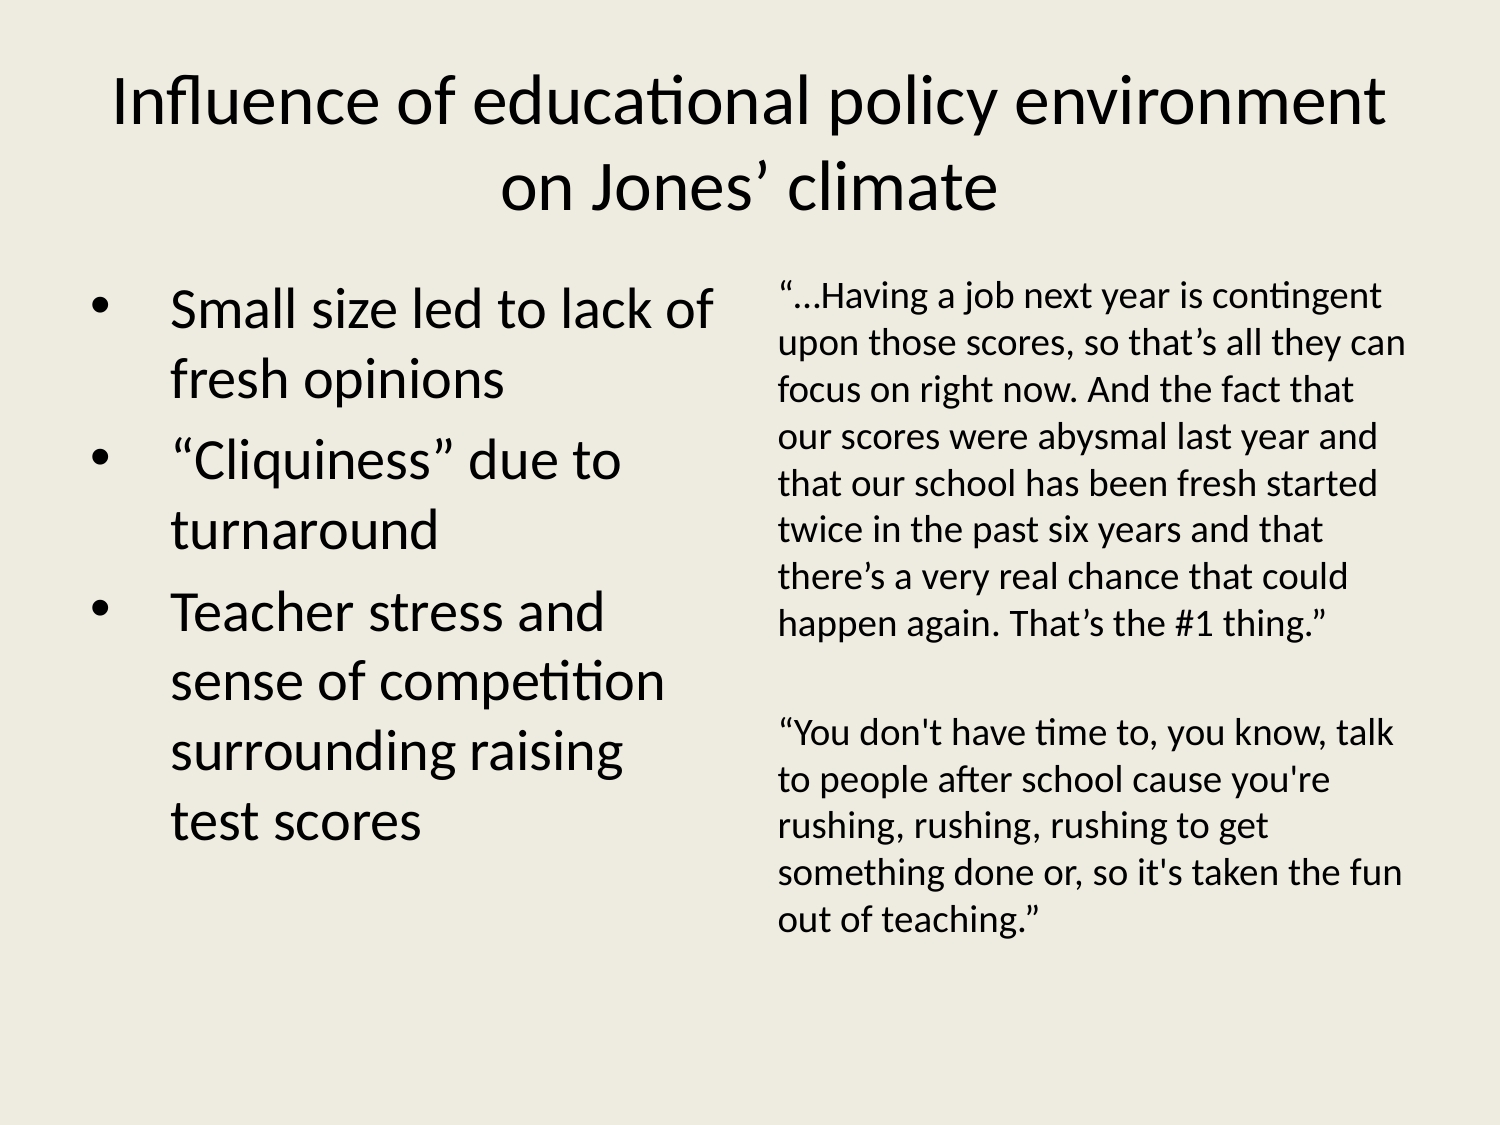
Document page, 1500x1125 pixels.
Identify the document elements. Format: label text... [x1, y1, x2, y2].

list “…Having a job next year is contingent upon those scores, so that’s all they can focus on right now. And the fact that our scores were abysmal last year and that our school has been fresh started twice in the past six years and that there’s a very real chance that could happen again. That’s the #1 thing.” “You don't have time to, you know, talk to people after school cause you're rushing, rushing, rushing to get something done or, so it's taken the fun out of teaching.” [762, 262, 1425, 1005]
title Influence of educational policy environment on Jones’ climate [75, 45, 1425, 233]
list Small size led to lack of fresh opinions “Cliquiness” due to turnaround Teacher stress and sense of competition surrounding raising test scores [75, 262, 738, 1005]
